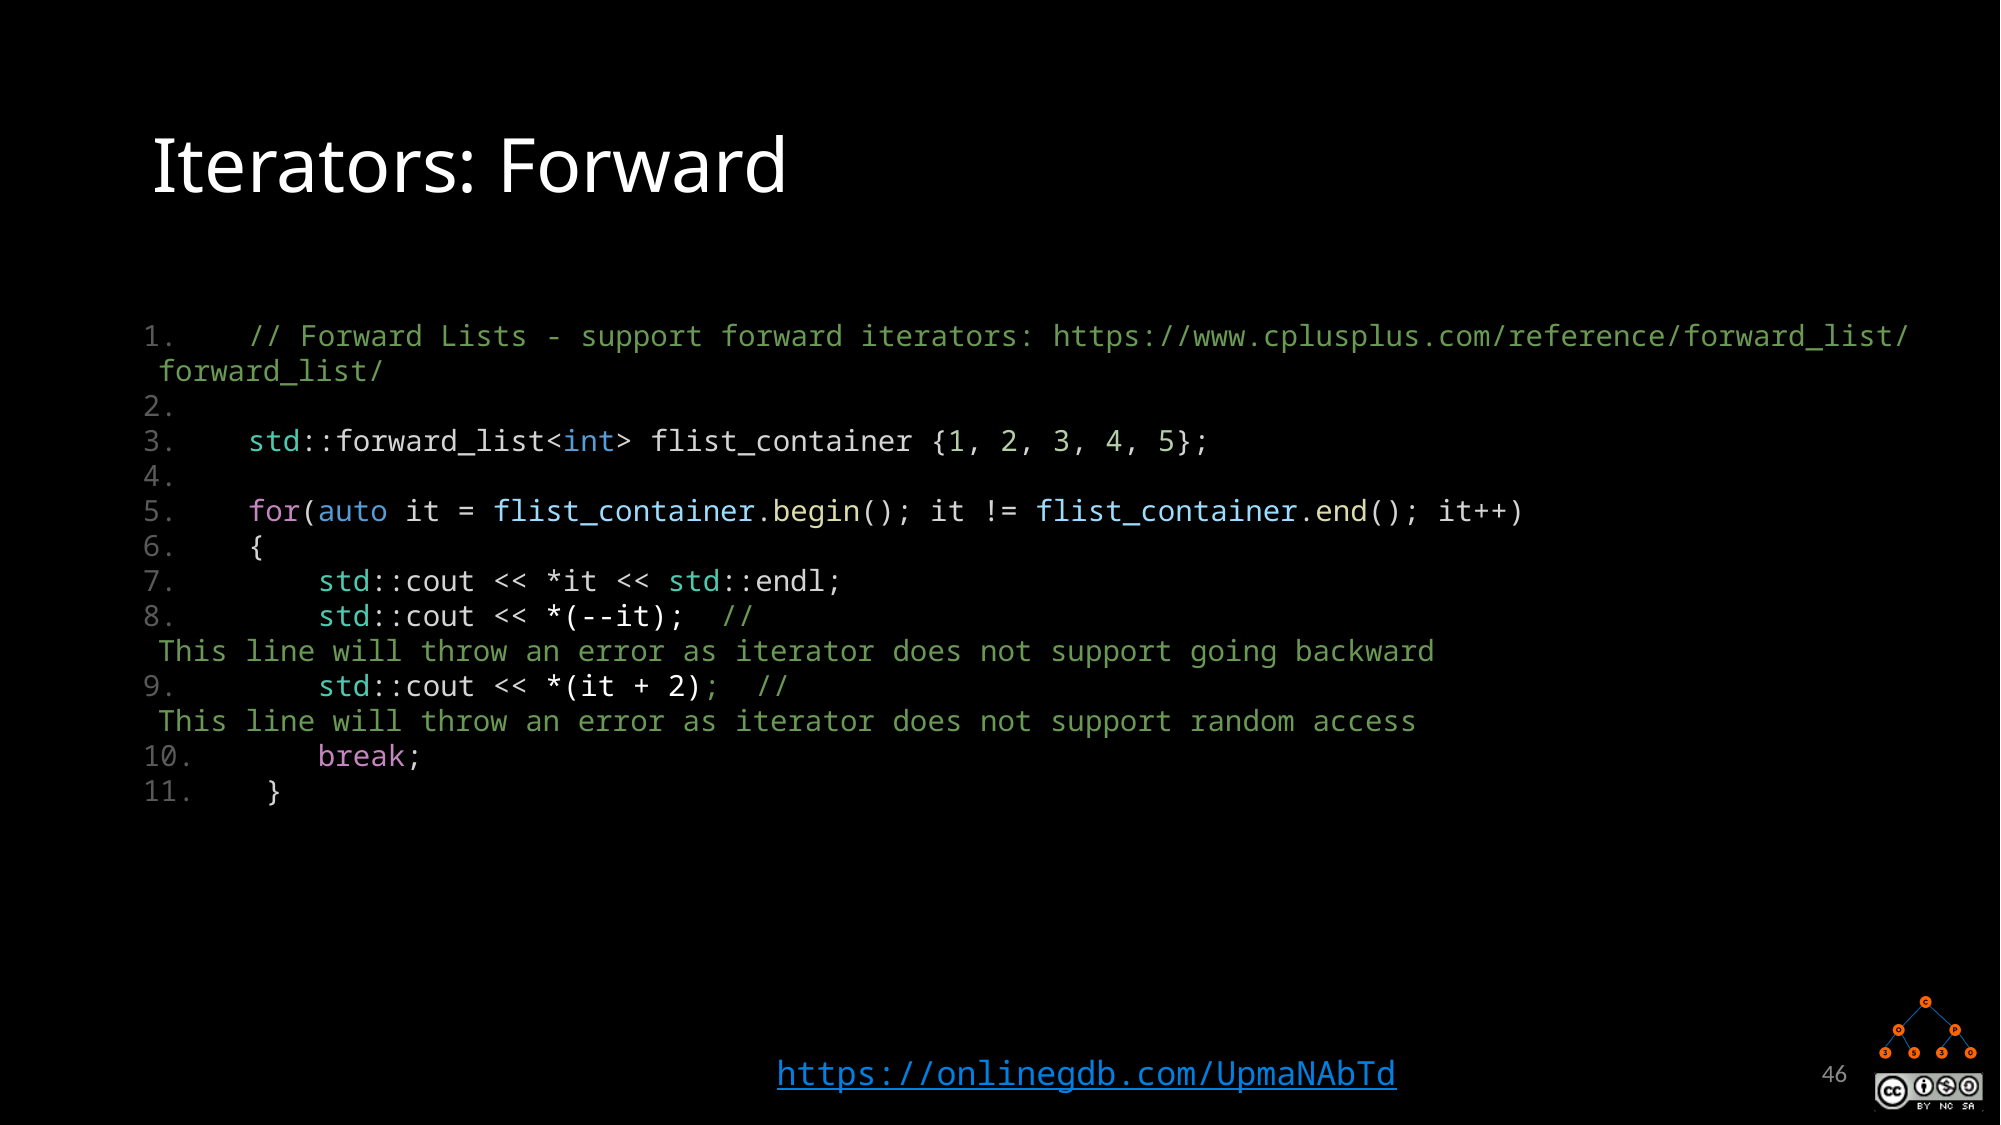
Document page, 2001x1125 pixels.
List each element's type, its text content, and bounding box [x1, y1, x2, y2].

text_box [1859, 988, 1998, 1112]
text_box // Forward Lists - support forward iterators: https://www.cplusplus.com/reference/forward_list/forward_list/ std::forward_list<int> flist_container {1, 2, 3, 4, 5}; for(auto it = flist_container.begin(); it != flist_container.end(); it++) { std::cout << *it << std::endl; std::cout << *(--it); //This line will throw an error as iterator does not support going backward std::cout << *(it + 2); //This line will throw an error as iterator does not support random access break; } [113, 310, 2000, 815]
title Iterators: Forward [137, 59, 1863, 278]
text_box https://onlinegdb.com/UpmaNAbTd [761, 1044, 1762, 1105]
slide_number 46 [1412, 1042, 1859, 1103]
